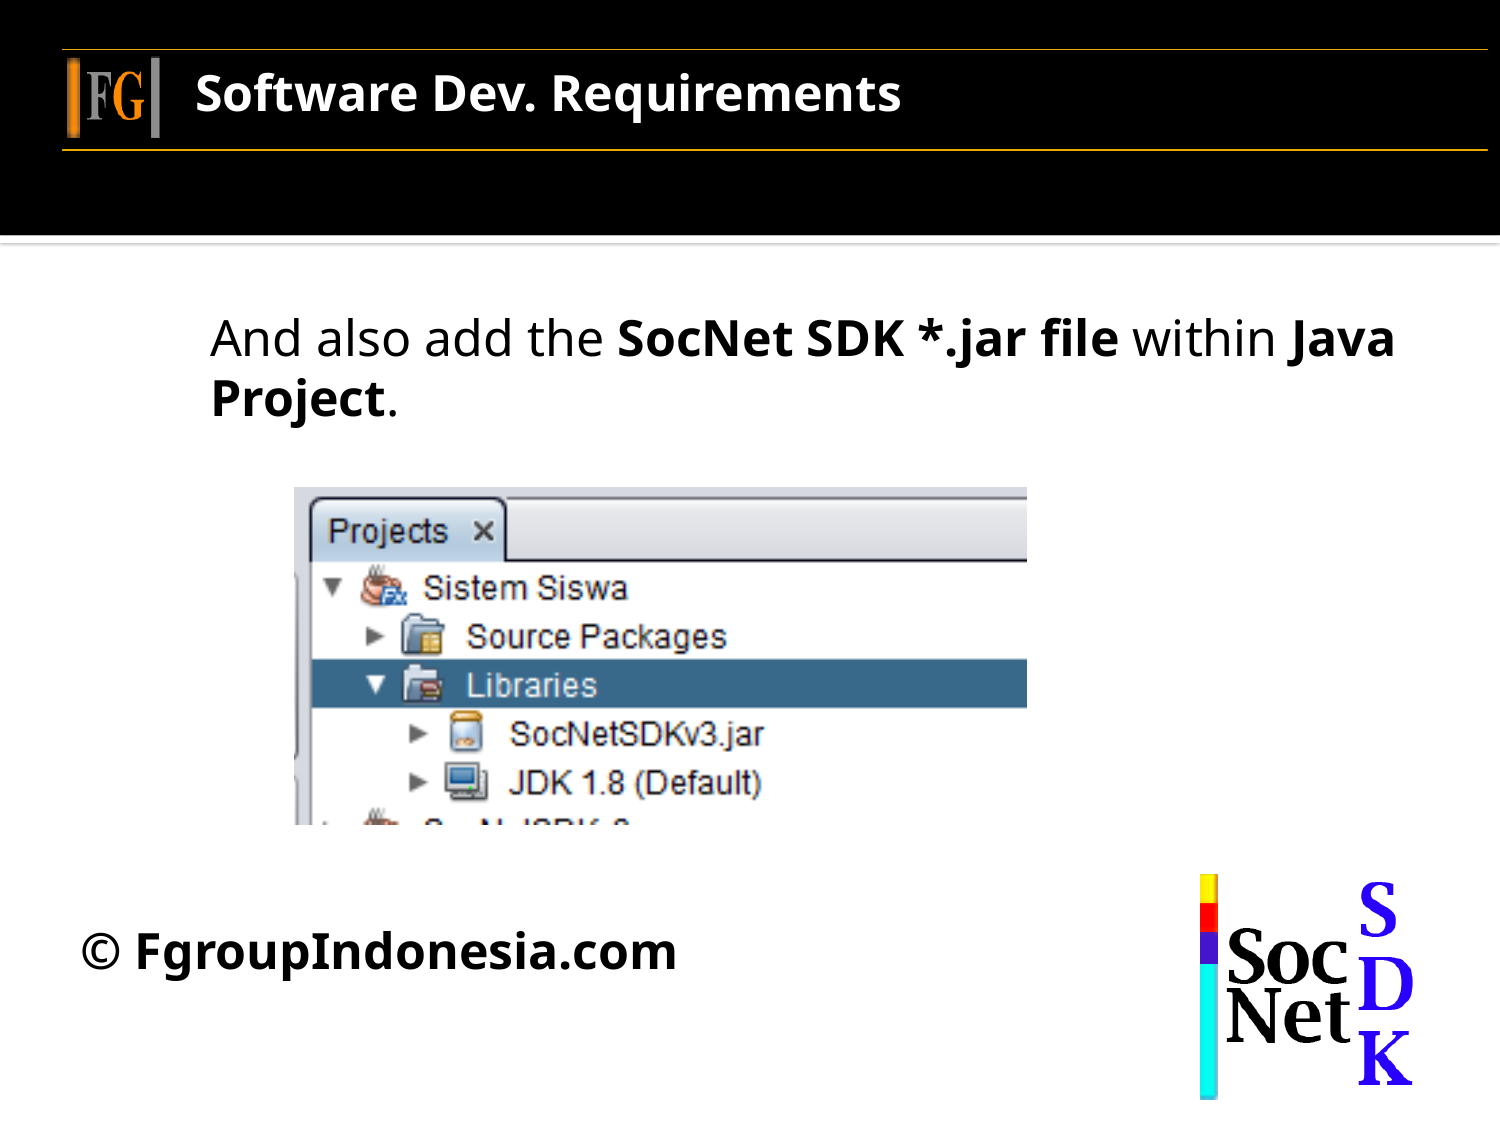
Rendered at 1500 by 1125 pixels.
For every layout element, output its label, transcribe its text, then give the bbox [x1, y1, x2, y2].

list And also add the SocNet SDK *.jar file within Java Project. [75, 291, 1425, 874]
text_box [65, 874, 1428, 1104]
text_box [61, 46, 1488, 150]
picture [294, 487, 1027, 825]
